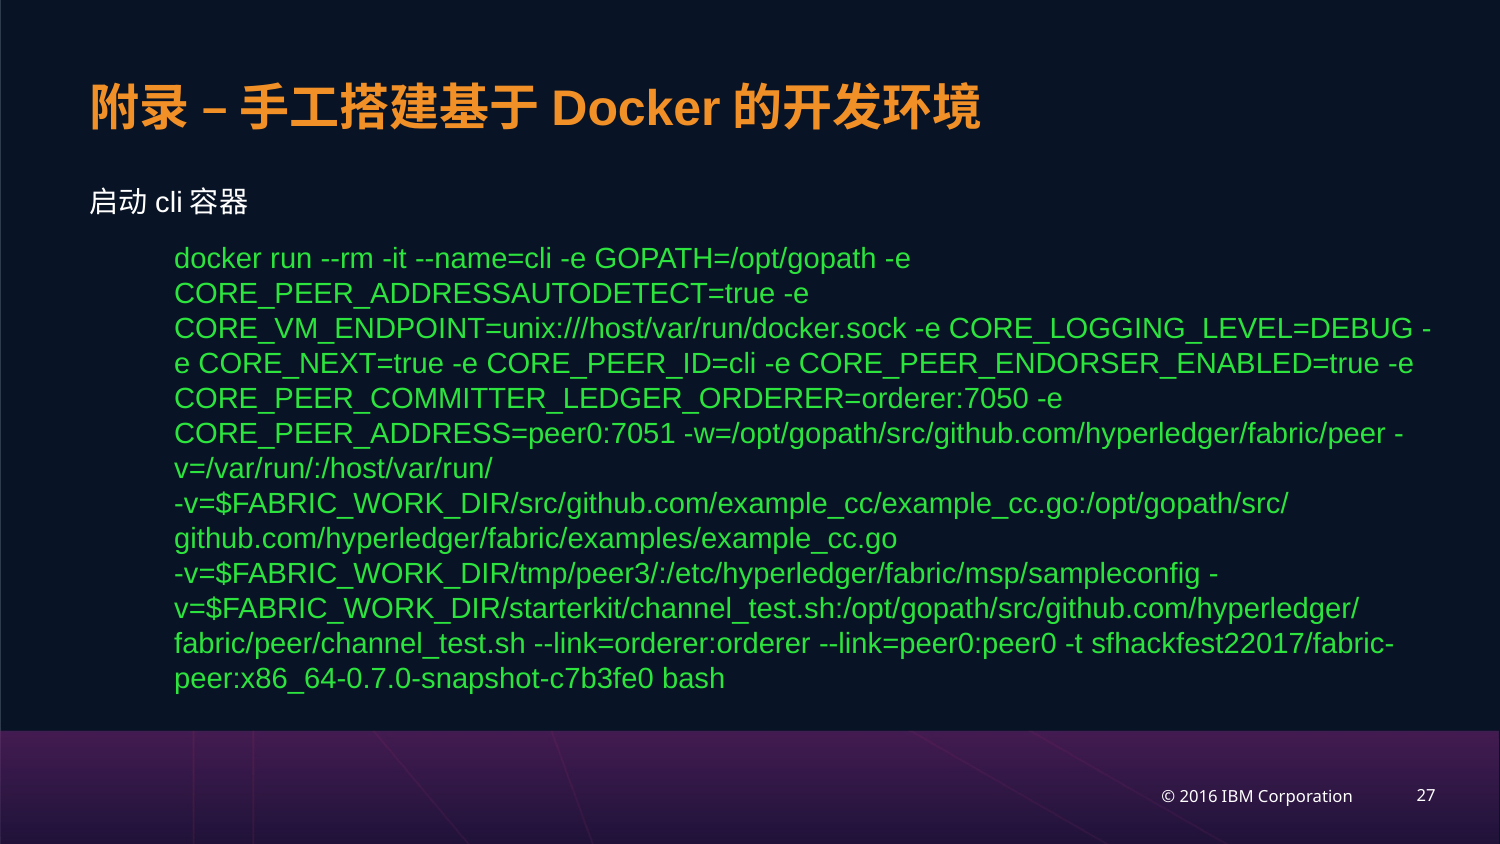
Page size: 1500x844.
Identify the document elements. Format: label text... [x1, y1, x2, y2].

list 启动cli容器 docker run --rm -it --name=cli -e GOPATH=/opt/gopath -e CORE_PEER_ADDRESSAUTODETECT=true -e CORE_VM_ENDPOINT=unix:///host/var/run/docker.sock -e CORE_LOGGING_LEVEL=DEBUG -e CORE_NEXT=true -e CORE_PEER_ID=cli -e CORE_PEER_ENDORSER_ENABLED=true -e CORE_PEER_COMMITTER_LEDGER_ORDERER=orderer:7050 -e CORE_PEER_ADDRESS=peer0:7051 -w=/opt/gopath/src/github.com/hyperledger/fabric/peer -v=/var/run/:/host/var/run/ -v=$FABRIC_WORK_DIR/src/github.com/example_cc/example_cc.go:/opt/gopath/src/github.com/hyperledger/fabric/examples/example_cc.go -v=$FABRIC_WORK_DIR/tmp/peer3/:/etc/hyperledger/fabric/msp/sampleconfig -v=$FABRIC_WORK_DIR/starterkit/channel_test.sh:/opt/gopath/src/github.com/hyperledger/fabric/peer/channel_test.sh --link=orderer:orderer --link=peer0:peer0 -t sfhackfest22017/fabric-peer:x86_64-0.7.0-snapshot-c7b3fe0 bash [75, 176, 1449, 728]
title 附录 – 手工搭建基于Docker的开发环境 [75, 75, 1058, 144]
picture [0, 0, 1500, 844]
